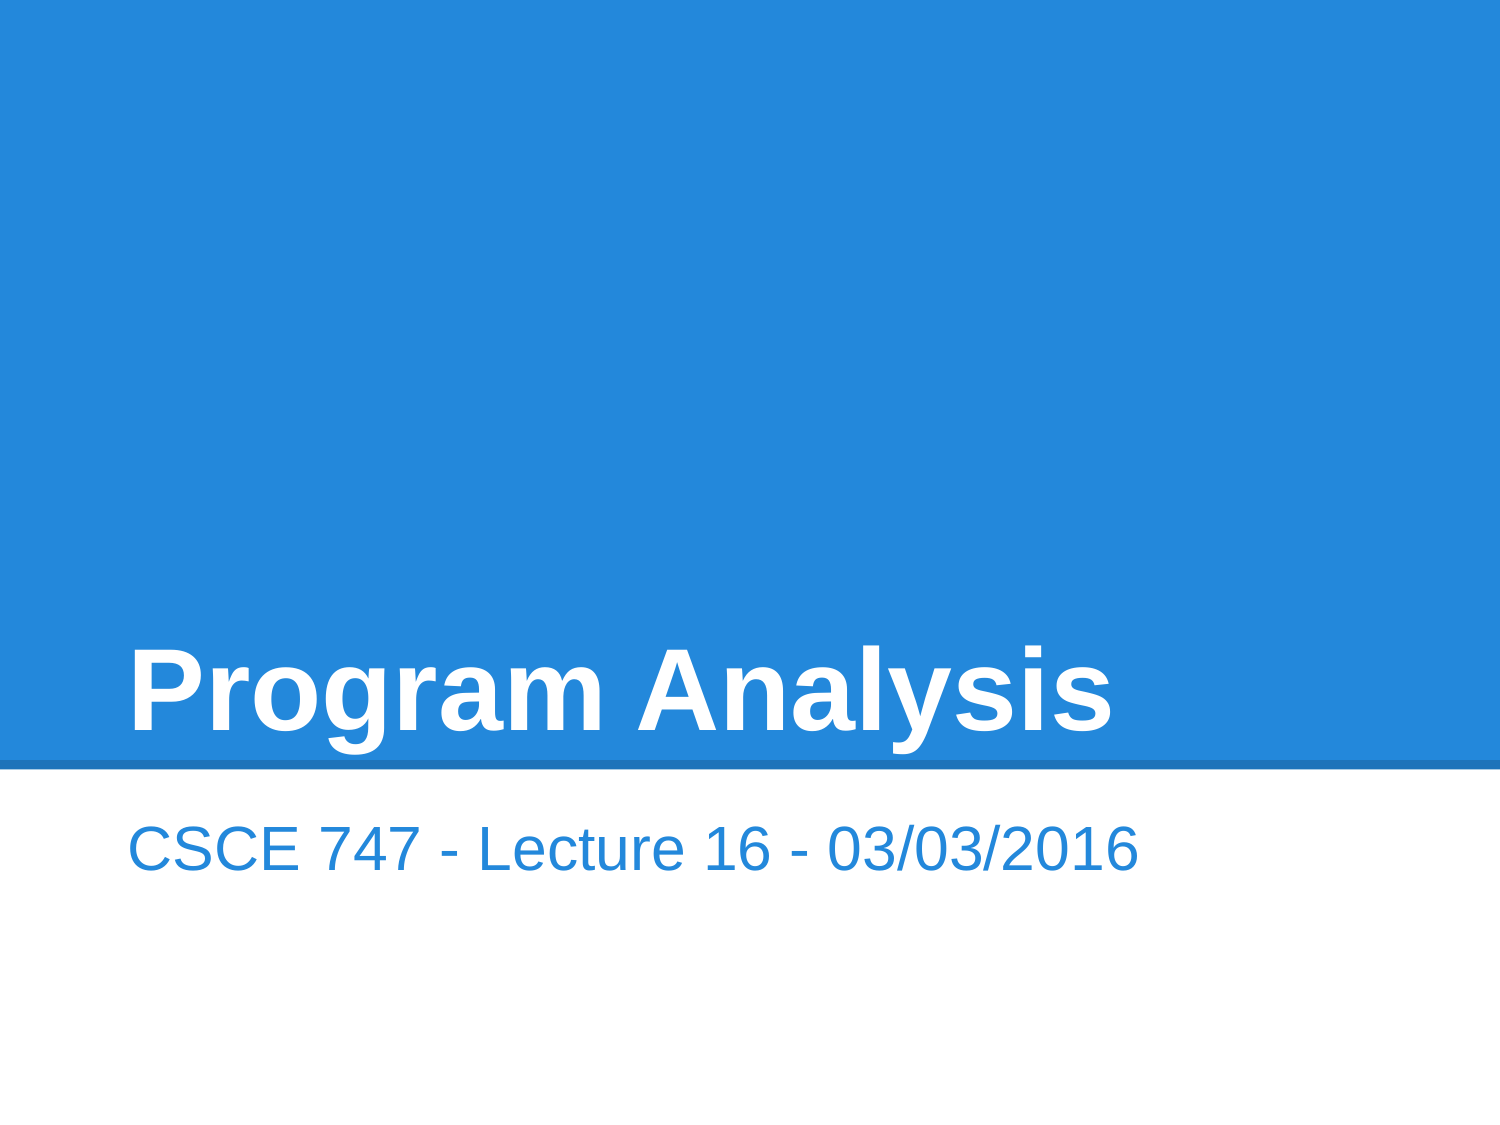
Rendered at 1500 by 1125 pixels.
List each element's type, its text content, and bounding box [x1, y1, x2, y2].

subtitle CSCE 747 - Lecture 16 - 03/03/2016 [112, 793, 1388, 963]
title Program Analysis [112, 408, 1452, 770]
